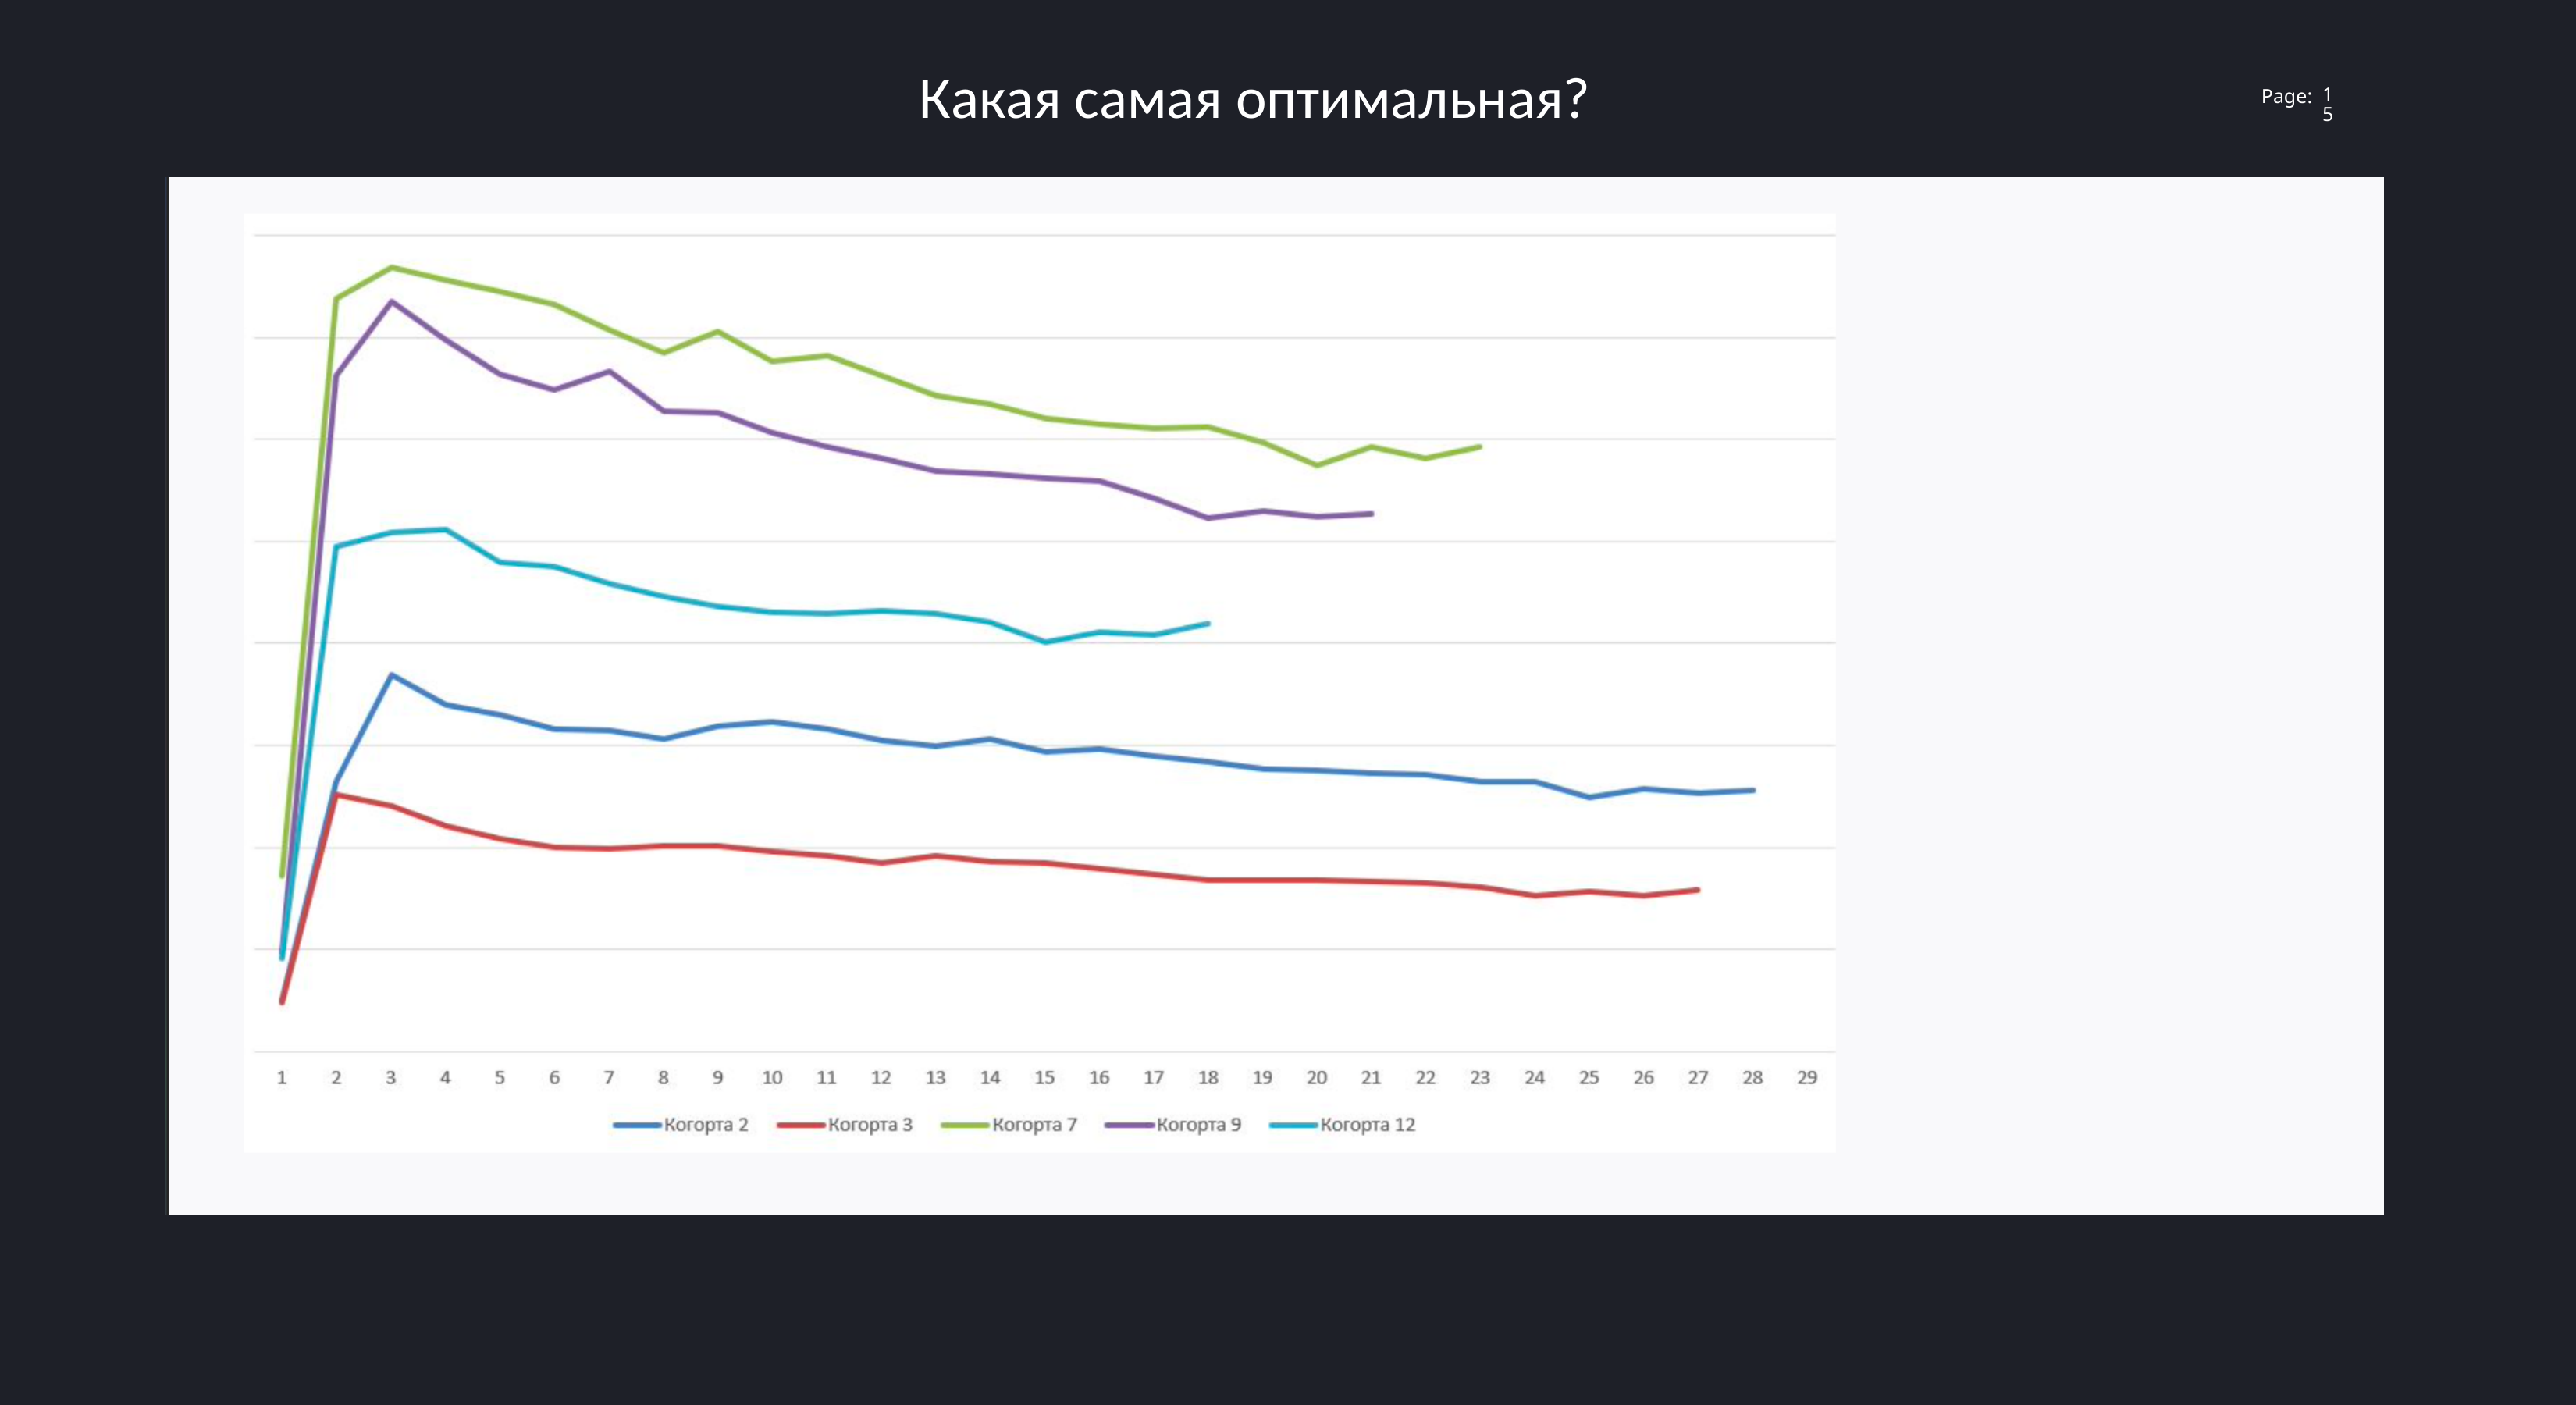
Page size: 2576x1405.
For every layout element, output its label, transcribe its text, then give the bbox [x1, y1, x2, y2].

picture [165, 177, 2384, 1215]
slide_number 15 [2316, 77, 2349, 113]
text_box Какая самая оптимальная? [908, 54, 1668, 136]
